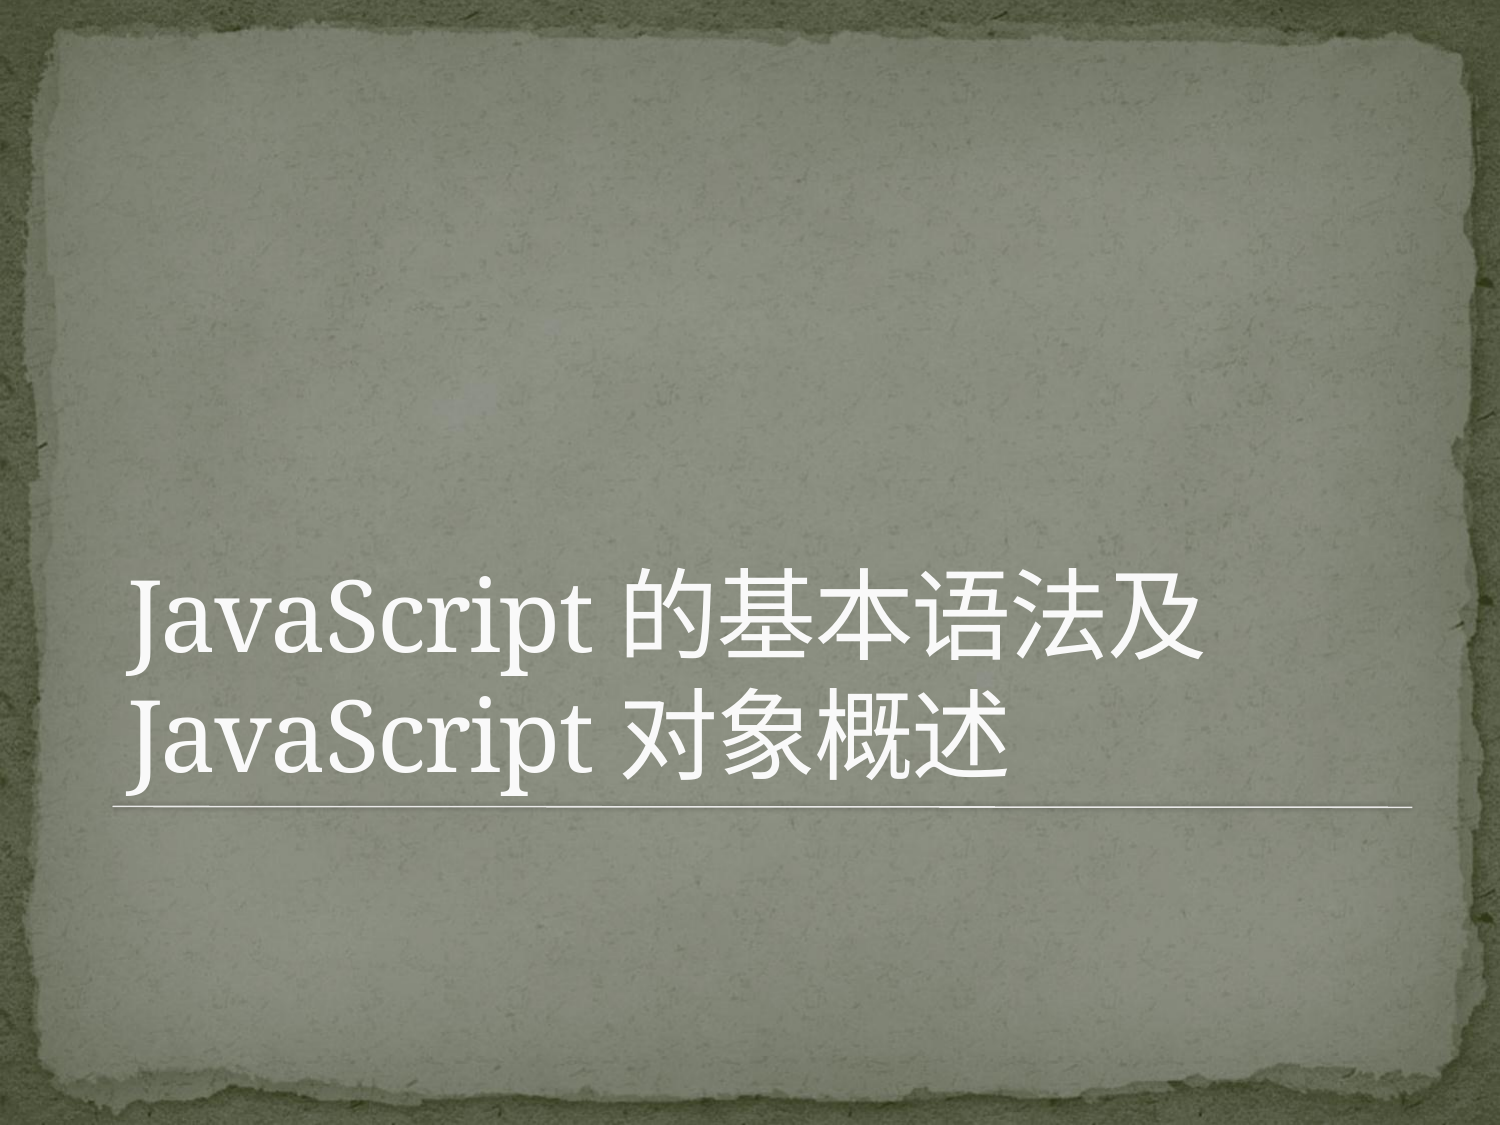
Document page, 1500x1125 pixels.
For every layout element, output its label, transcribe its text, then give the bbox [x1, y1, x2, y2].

title JavaScript的基本语法及JavaScript对象概述 [112, 574, 1413, 800]
picture [0, 0, 1500, 1125]
